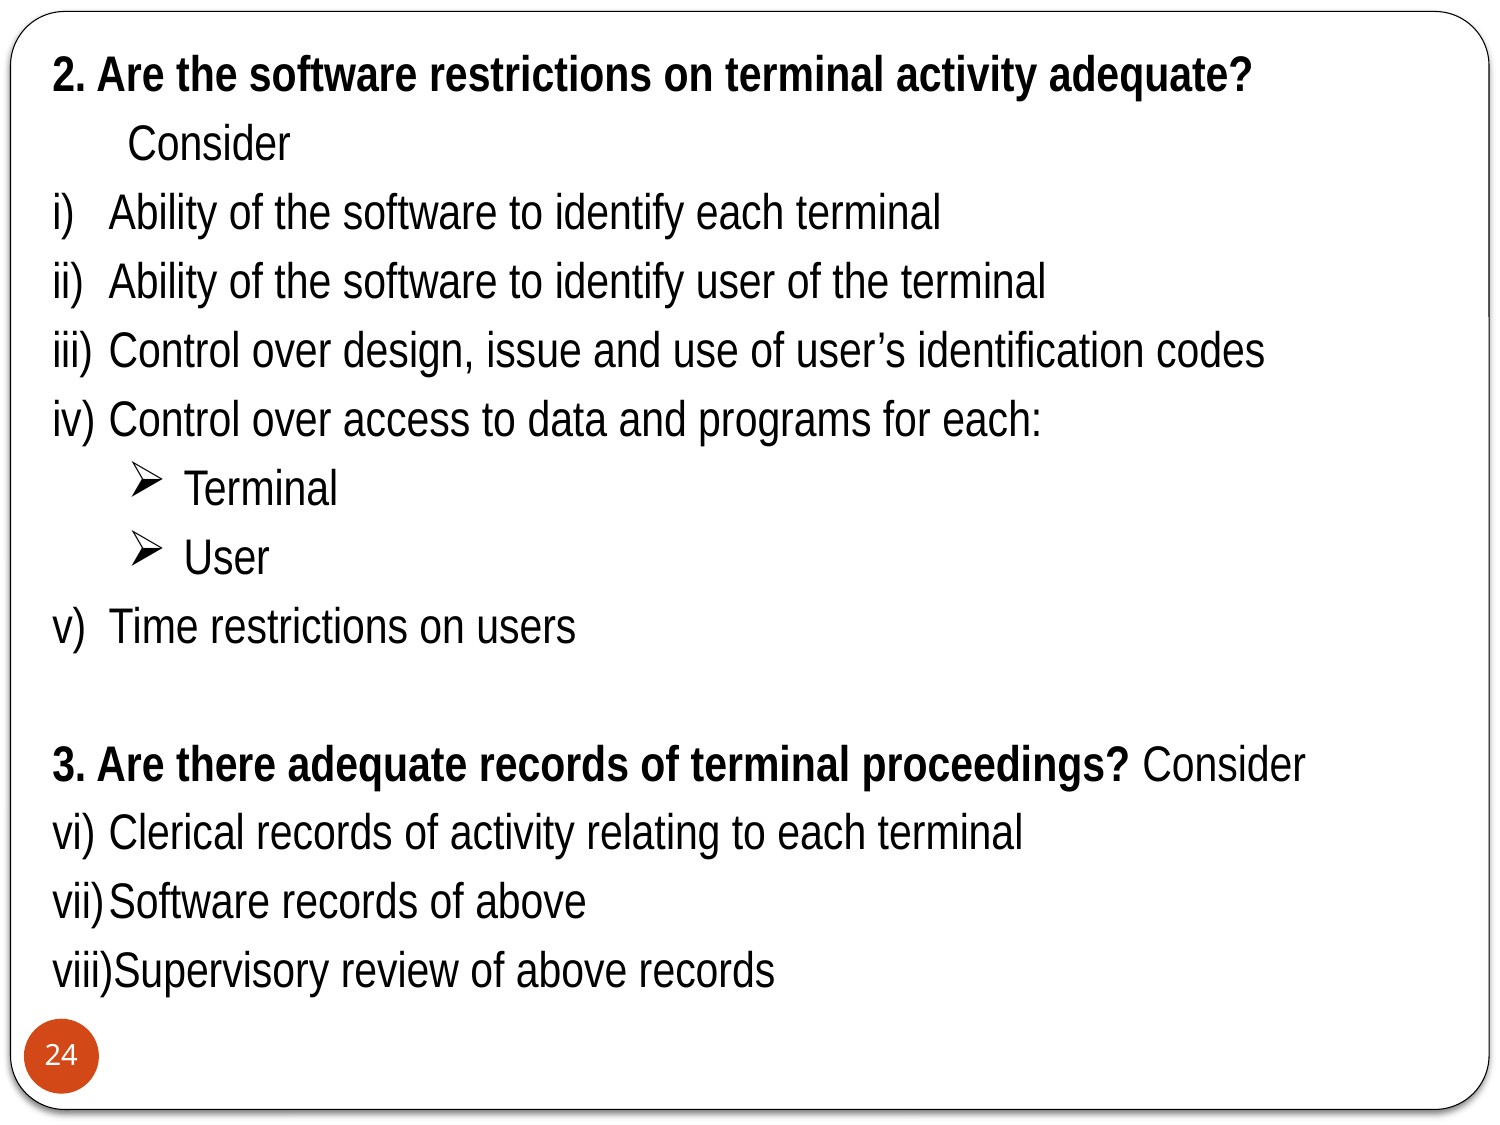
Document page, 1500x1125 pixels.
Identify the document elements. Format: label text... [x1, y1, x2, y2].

slide_number 24 [23, 1018, 99, 1094]
text_box 2. Are the software restrictions on terminal activity adequate? Consider Ability of the software to identify each terminal Ability of the software to identify user of the terminal Control over design, issue and use of user’s identification codes Control over access to data and programs for each: Terminal User Time restrictions on users 3. Are there adequate records of terminal proceedings? Consider Clerical records of activity relating to each terminal Software records of above Supervisory review of above records [37, 24, 1475, 1006]
